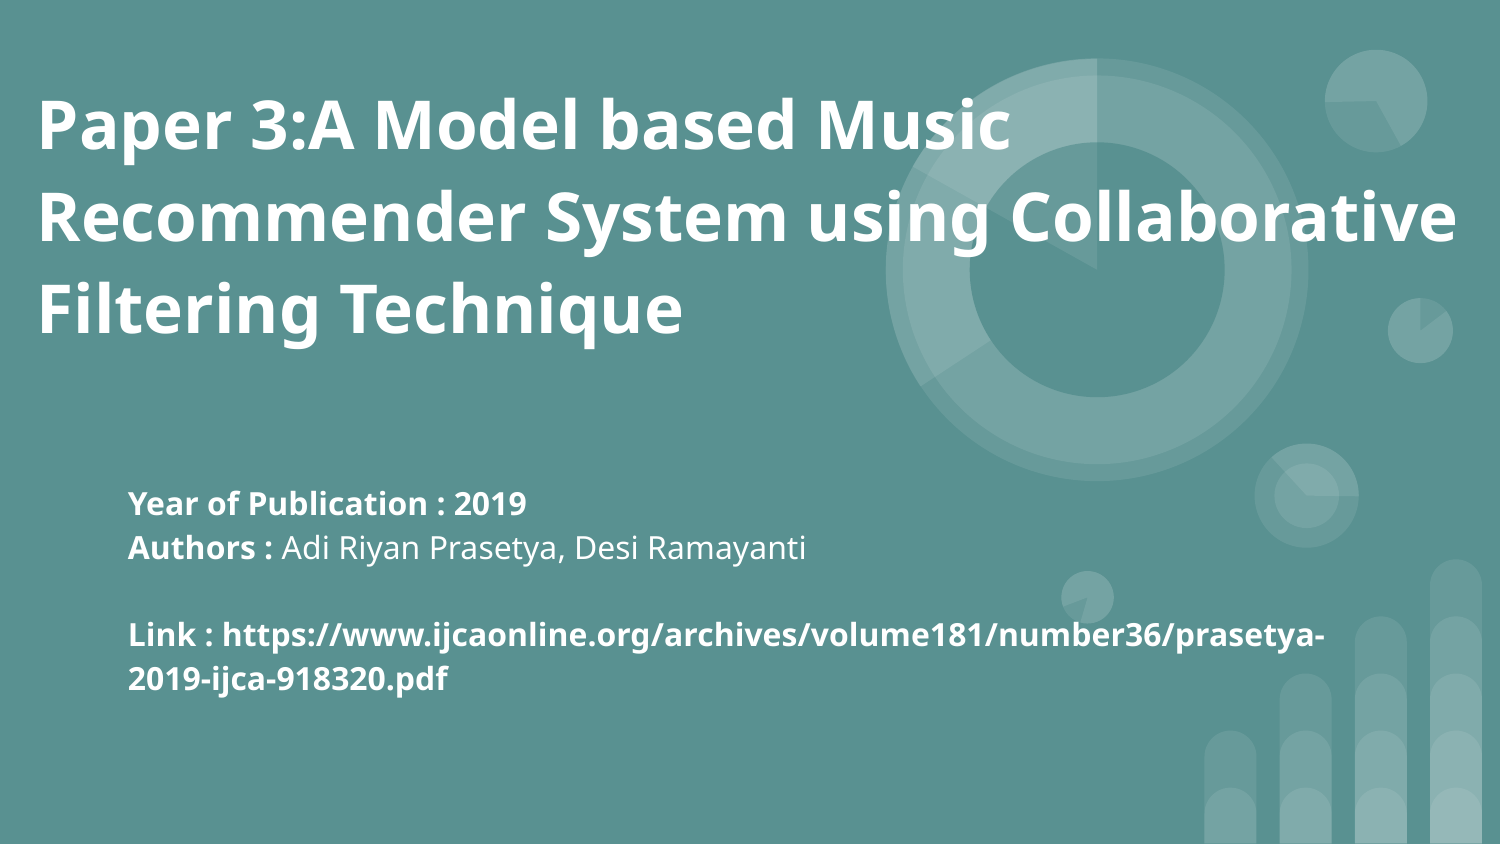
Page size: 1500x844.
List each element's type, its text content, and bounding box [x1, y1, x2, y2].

subtitle Year of Publication : 2019 Authors : Adi Riyan Prasetya, Desi Ramayanti Link : https://www.ijcaonline.org/archives/volume181/number36/prasetya-2019-ijca-918320.pdf [112, 378, 1343, 728]
title Paper 3:A Model based Music Recommender System using Collaborative Filtering Technique [21, 61, 1489, 369]
